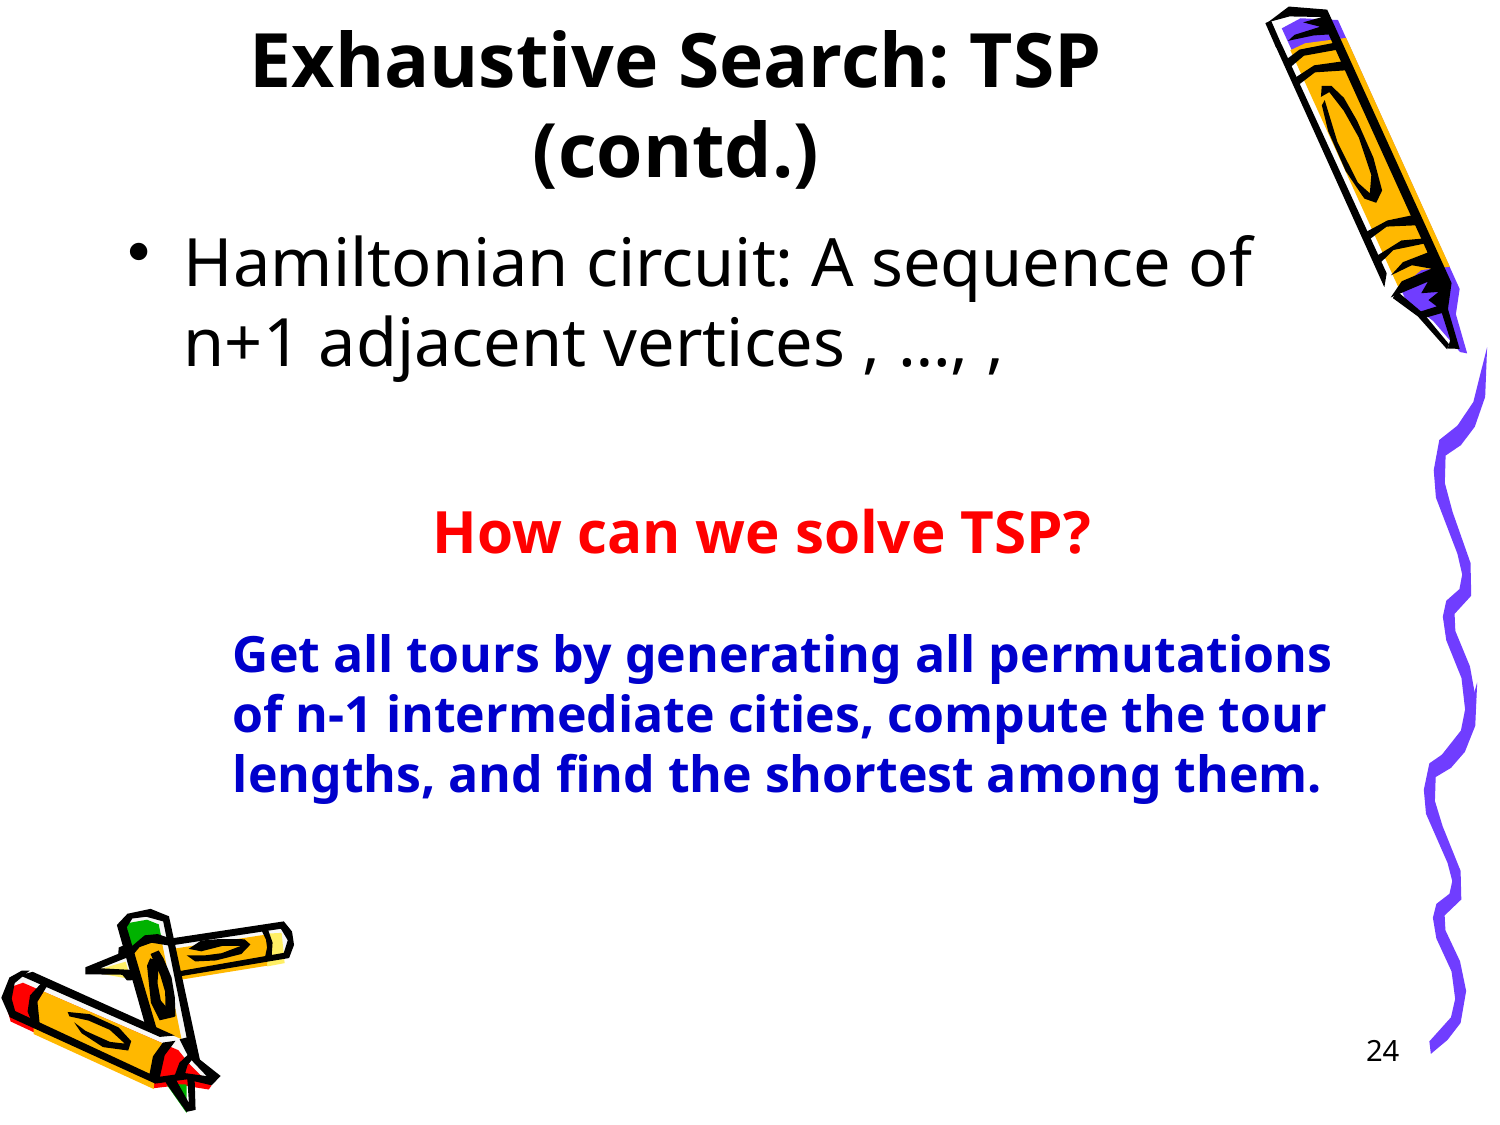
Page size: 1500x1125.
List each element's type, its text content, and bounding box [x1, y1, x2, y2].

text_box Get all tours by generating all permutations of n-1 intermediate cities, compute the tour lengths, and find the shortest among them. [218, 615, 1348, 811]
title Exhaustive Search: TSP (contd.) [112, 12, 1240, 200]
slide_number 24 [1102, 1025, 1415, 1100]
text_box How can we solve TSP? [417, 487, 1107, 573]
